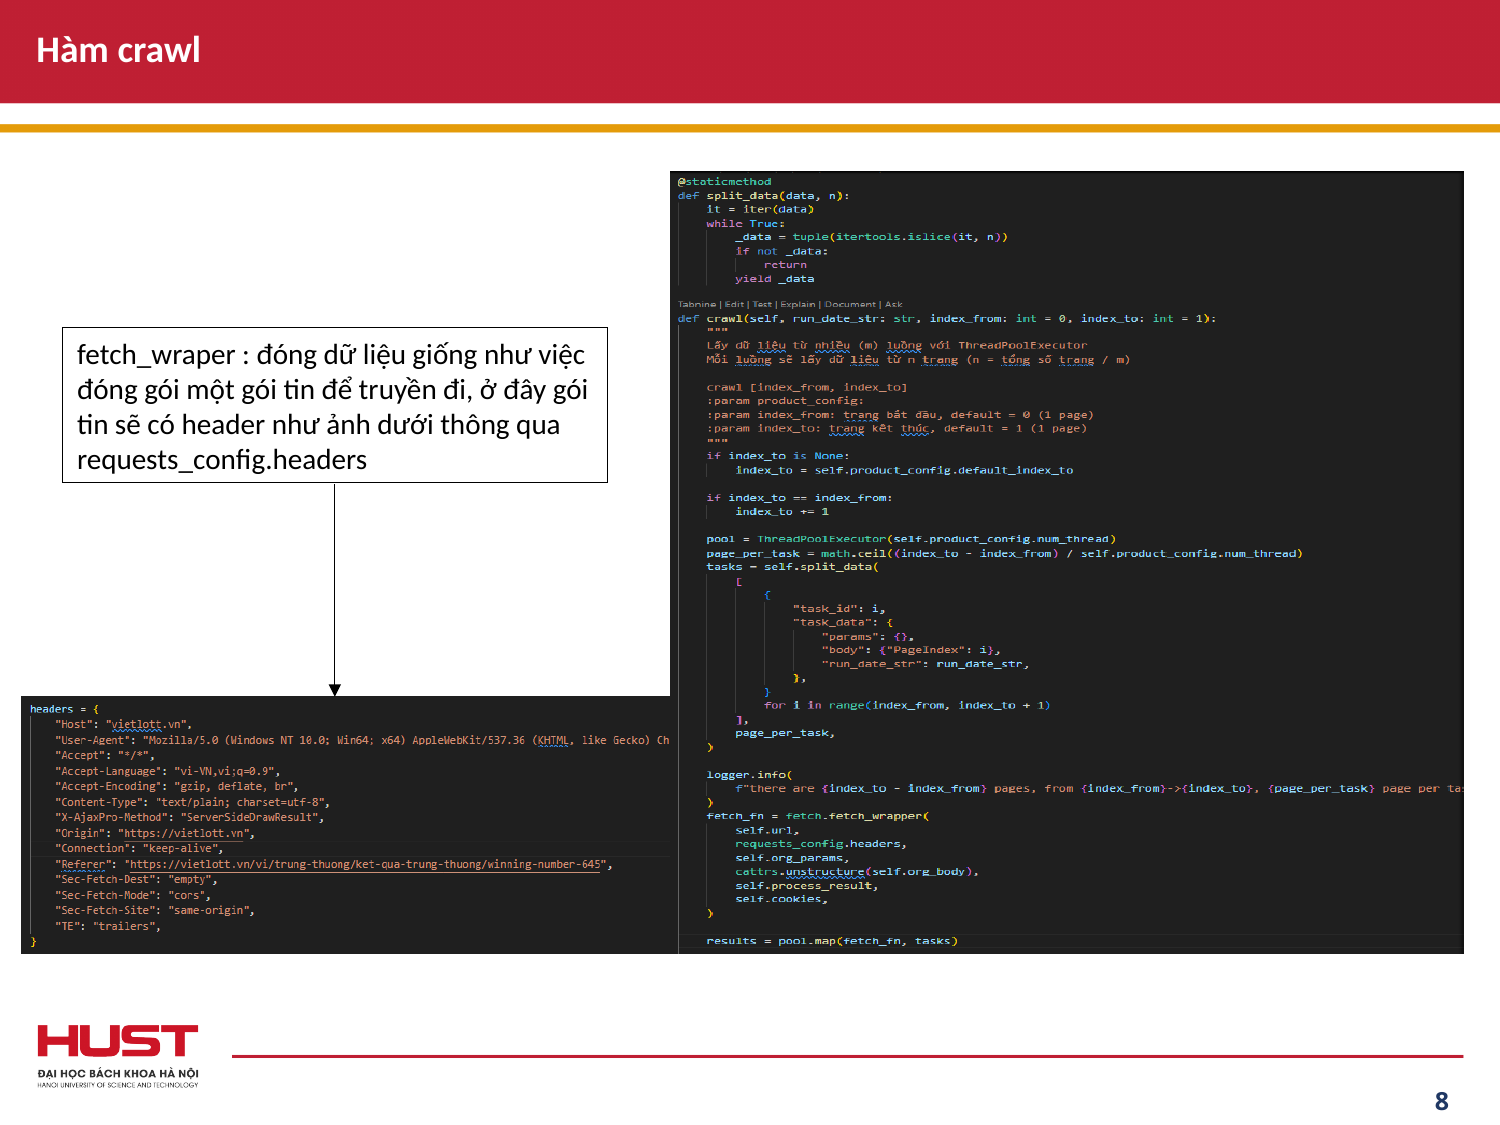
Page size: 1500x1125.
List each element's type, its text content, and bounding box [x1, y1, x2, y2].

text_box Hàm crawl [21, 18, 772, 78]
picture [0, 0, 1500, 1125]
slide_number 8 [1126, 1078, 1464, 1125]
text_box fetch_wraper : đóng dữ liệu giống như việc đóng gói một gói tin để truyền đi, ở đây gói tin sẽ có header như ảnh dưới thông qua requests_config.headers [62, 327, 608, 483]
